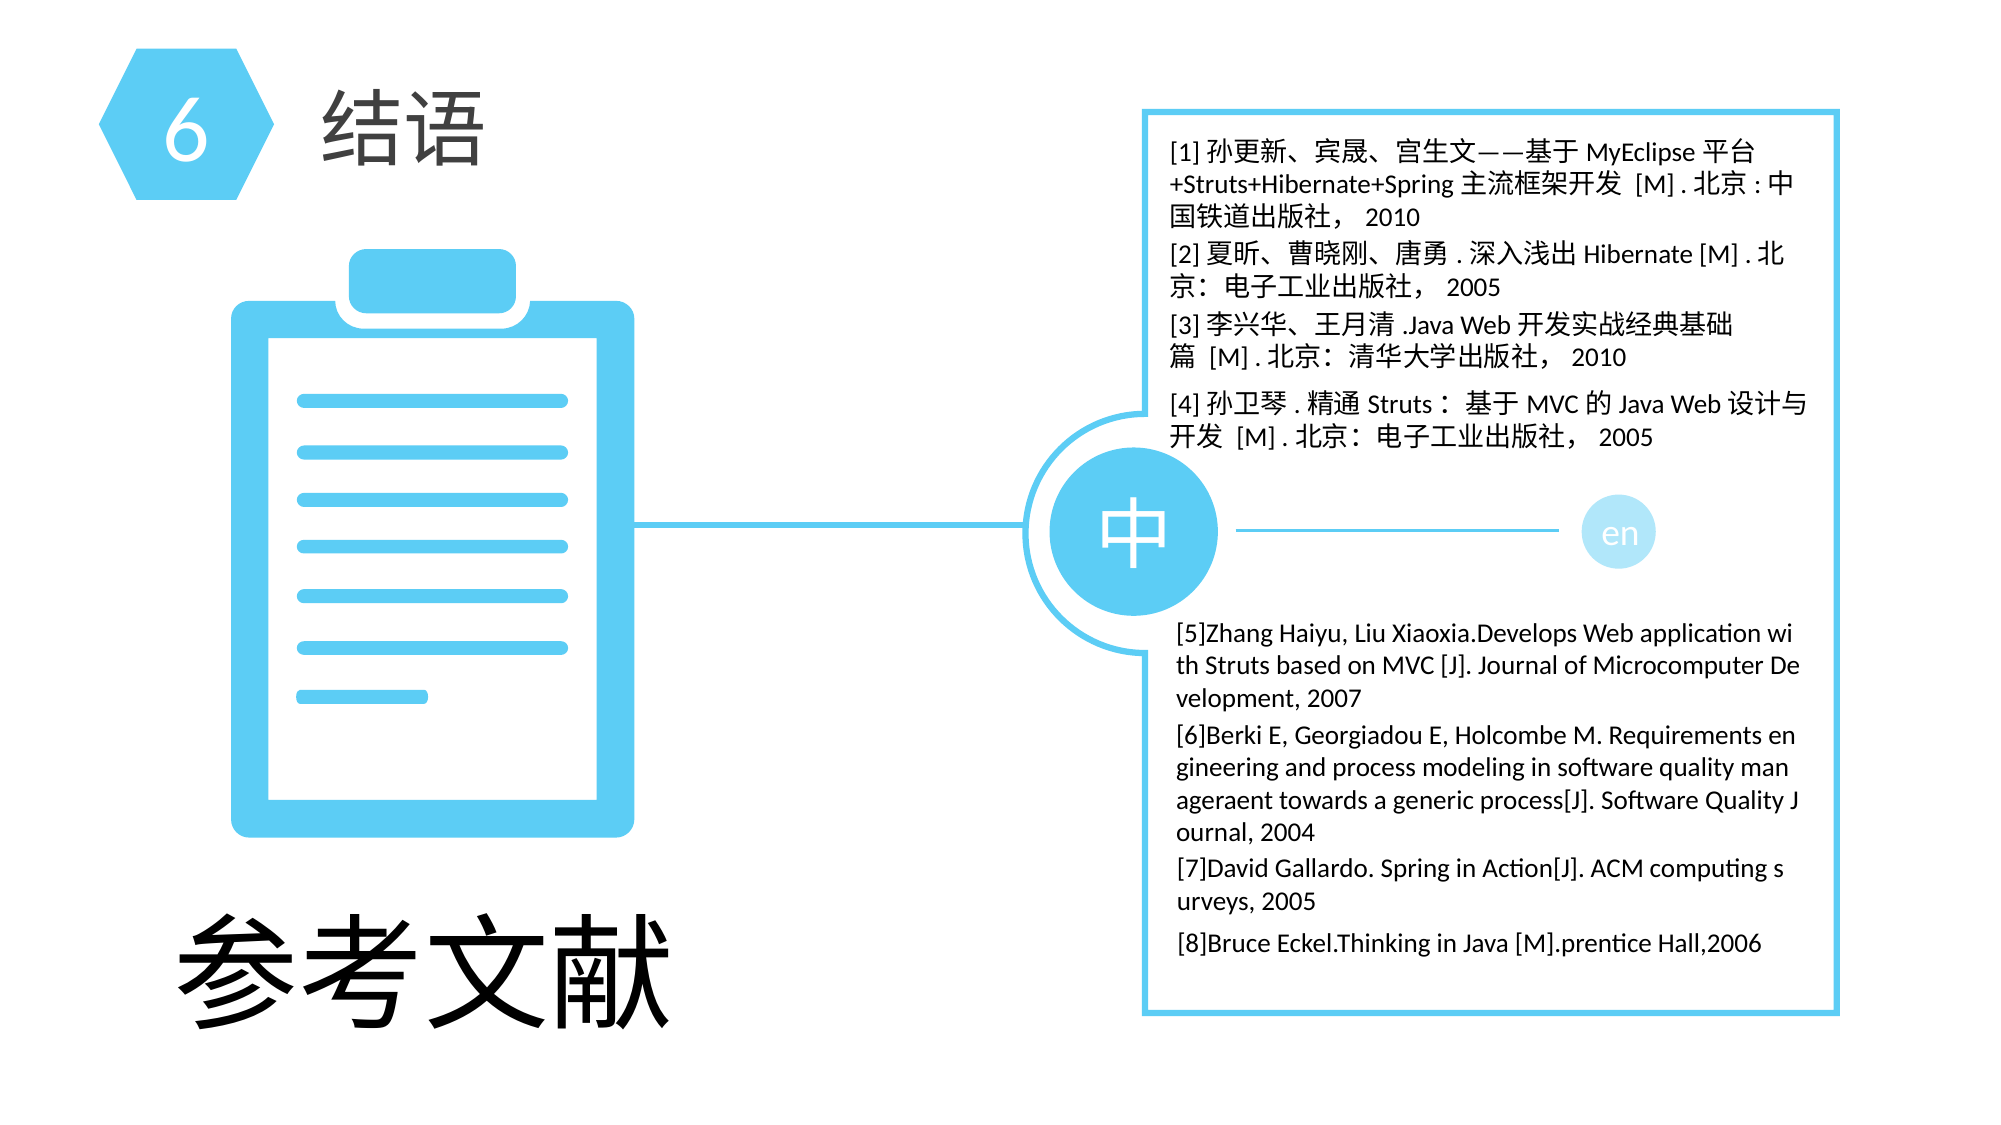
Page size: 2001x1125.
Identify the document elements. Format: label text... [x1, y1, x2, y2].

text_box 6 [98, 48, 275, 200]
text_box 结语 [320, 76, 546, 177]
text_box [166, 248, 700, 1054]
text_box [624, 111, 1837, 1014]
